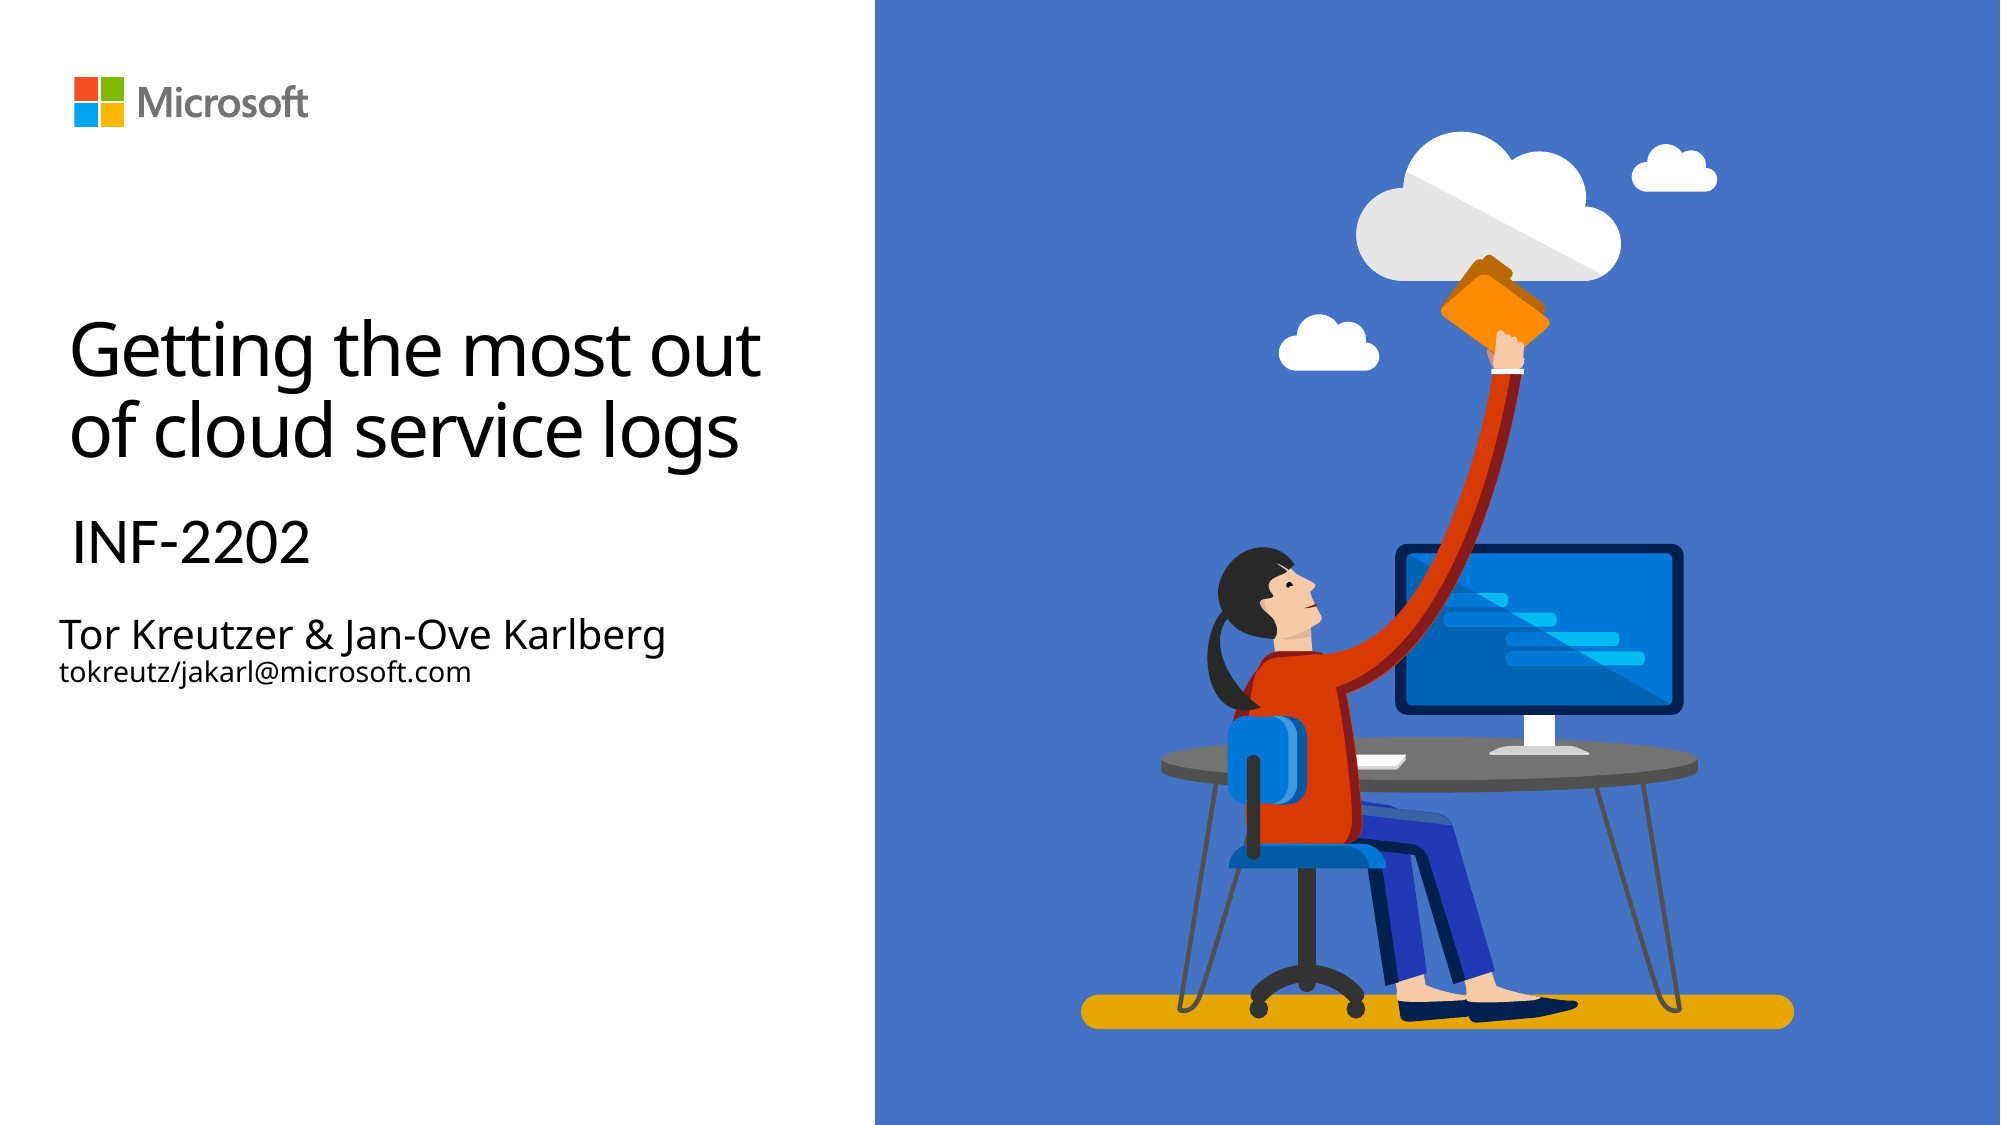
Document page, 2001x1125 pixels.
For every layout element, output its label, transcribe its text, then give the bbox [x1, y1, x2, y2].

list INF-2202 [44, 488, 839, 606]
title Getting the most out of cloud service logs [44, 194, 862, 489]
list Tor Kreutzer & Jan-Ove Karlberg tokreutz/jakarl@microsoft.com [44, 606, 839, 712]
